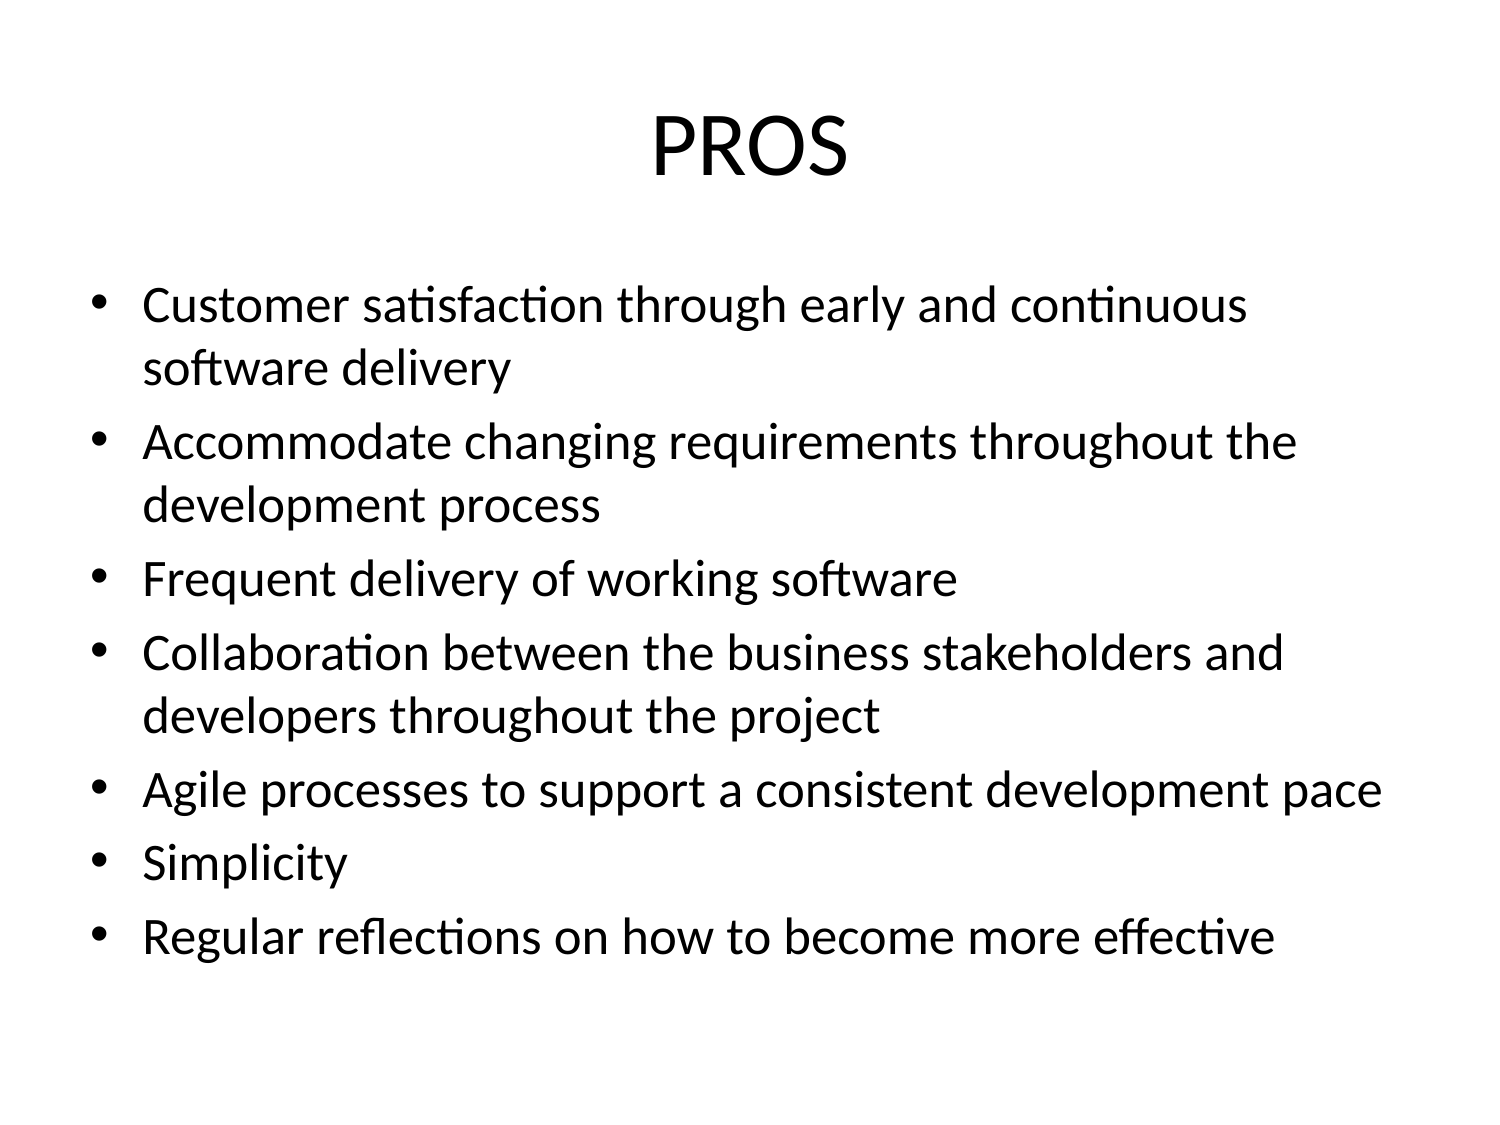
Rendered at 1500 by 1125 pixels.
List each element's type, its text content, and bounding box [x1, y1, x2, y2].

list Customer satisfaction through early and continuous software delivery Accommodate changing requirements throughout the development process Frequent delivery of working software Collaboration between the business stakeholders and developers throughout the project Agile processes to support a consistent development pace Simplicity Regular reflections on how to become more effective [75, 262, 1425, 1005]
title PROS [75, 45, 1425, 233]
